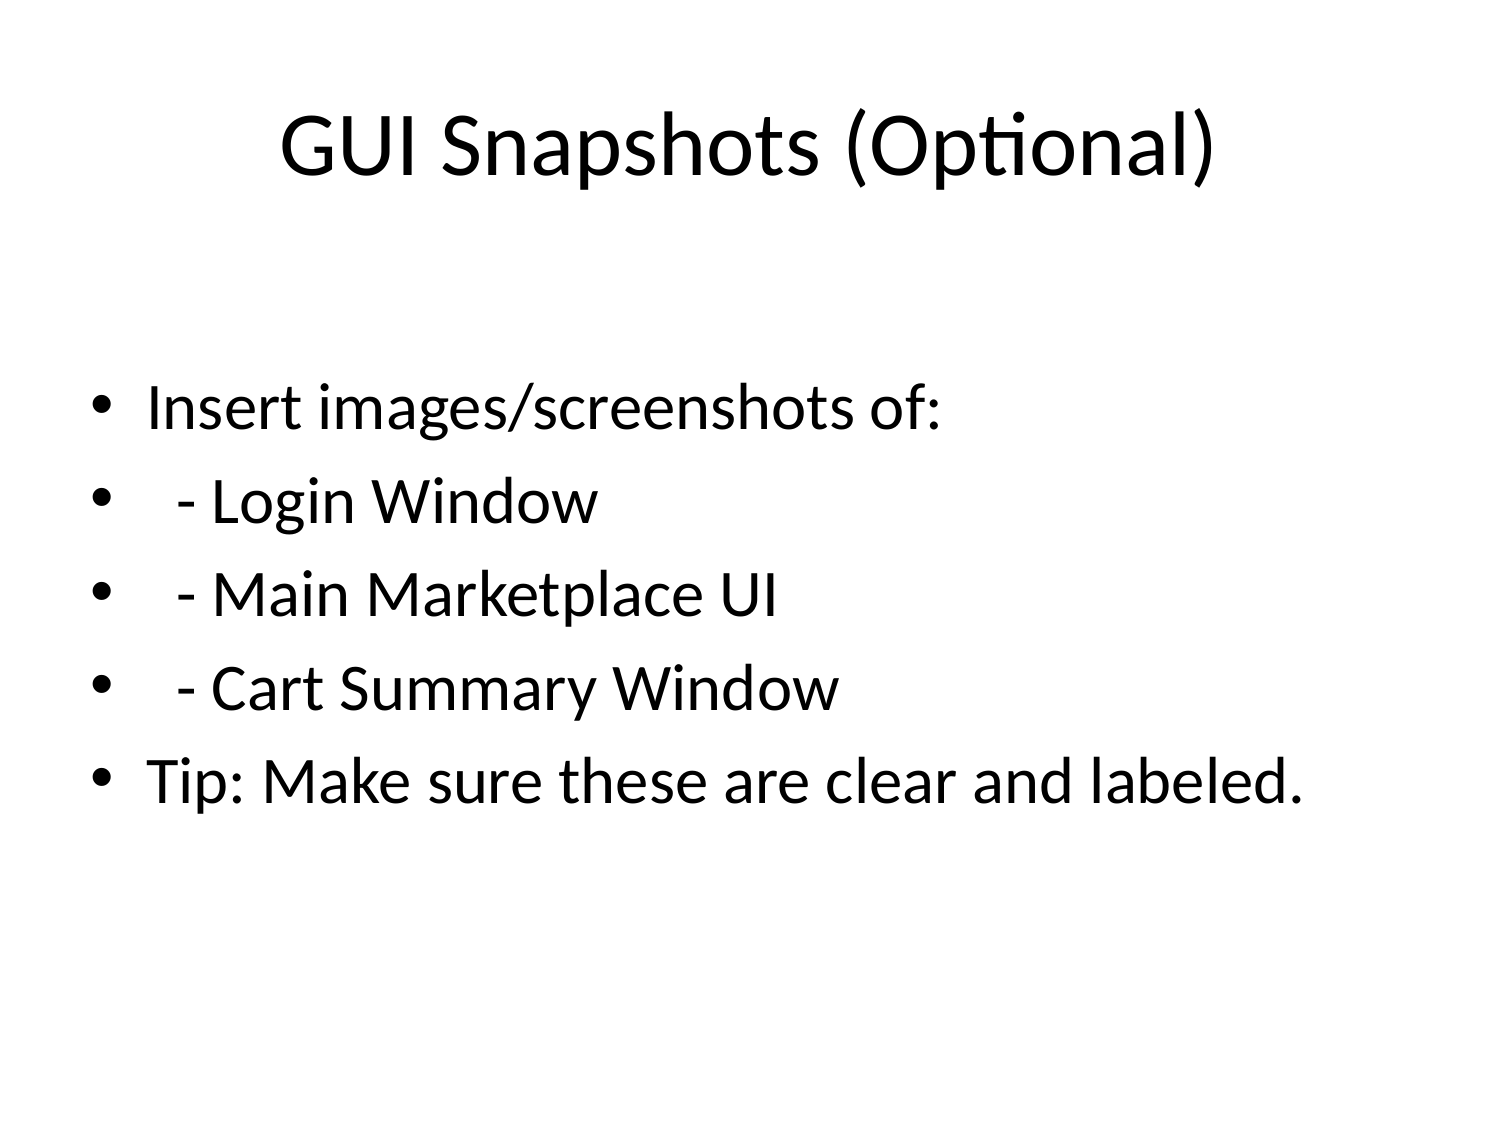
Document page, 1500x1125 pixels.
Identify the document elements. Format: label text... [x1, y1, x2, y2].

list Insert images/screenshots of: - Login Window - Main Marketplace UI - Cart Summary Window Tip: Make sure these are clear and labeled. [75, 262, 1425, 1005]
title GUI Snapshots (Optional) [75, 45, 1425, 233]
